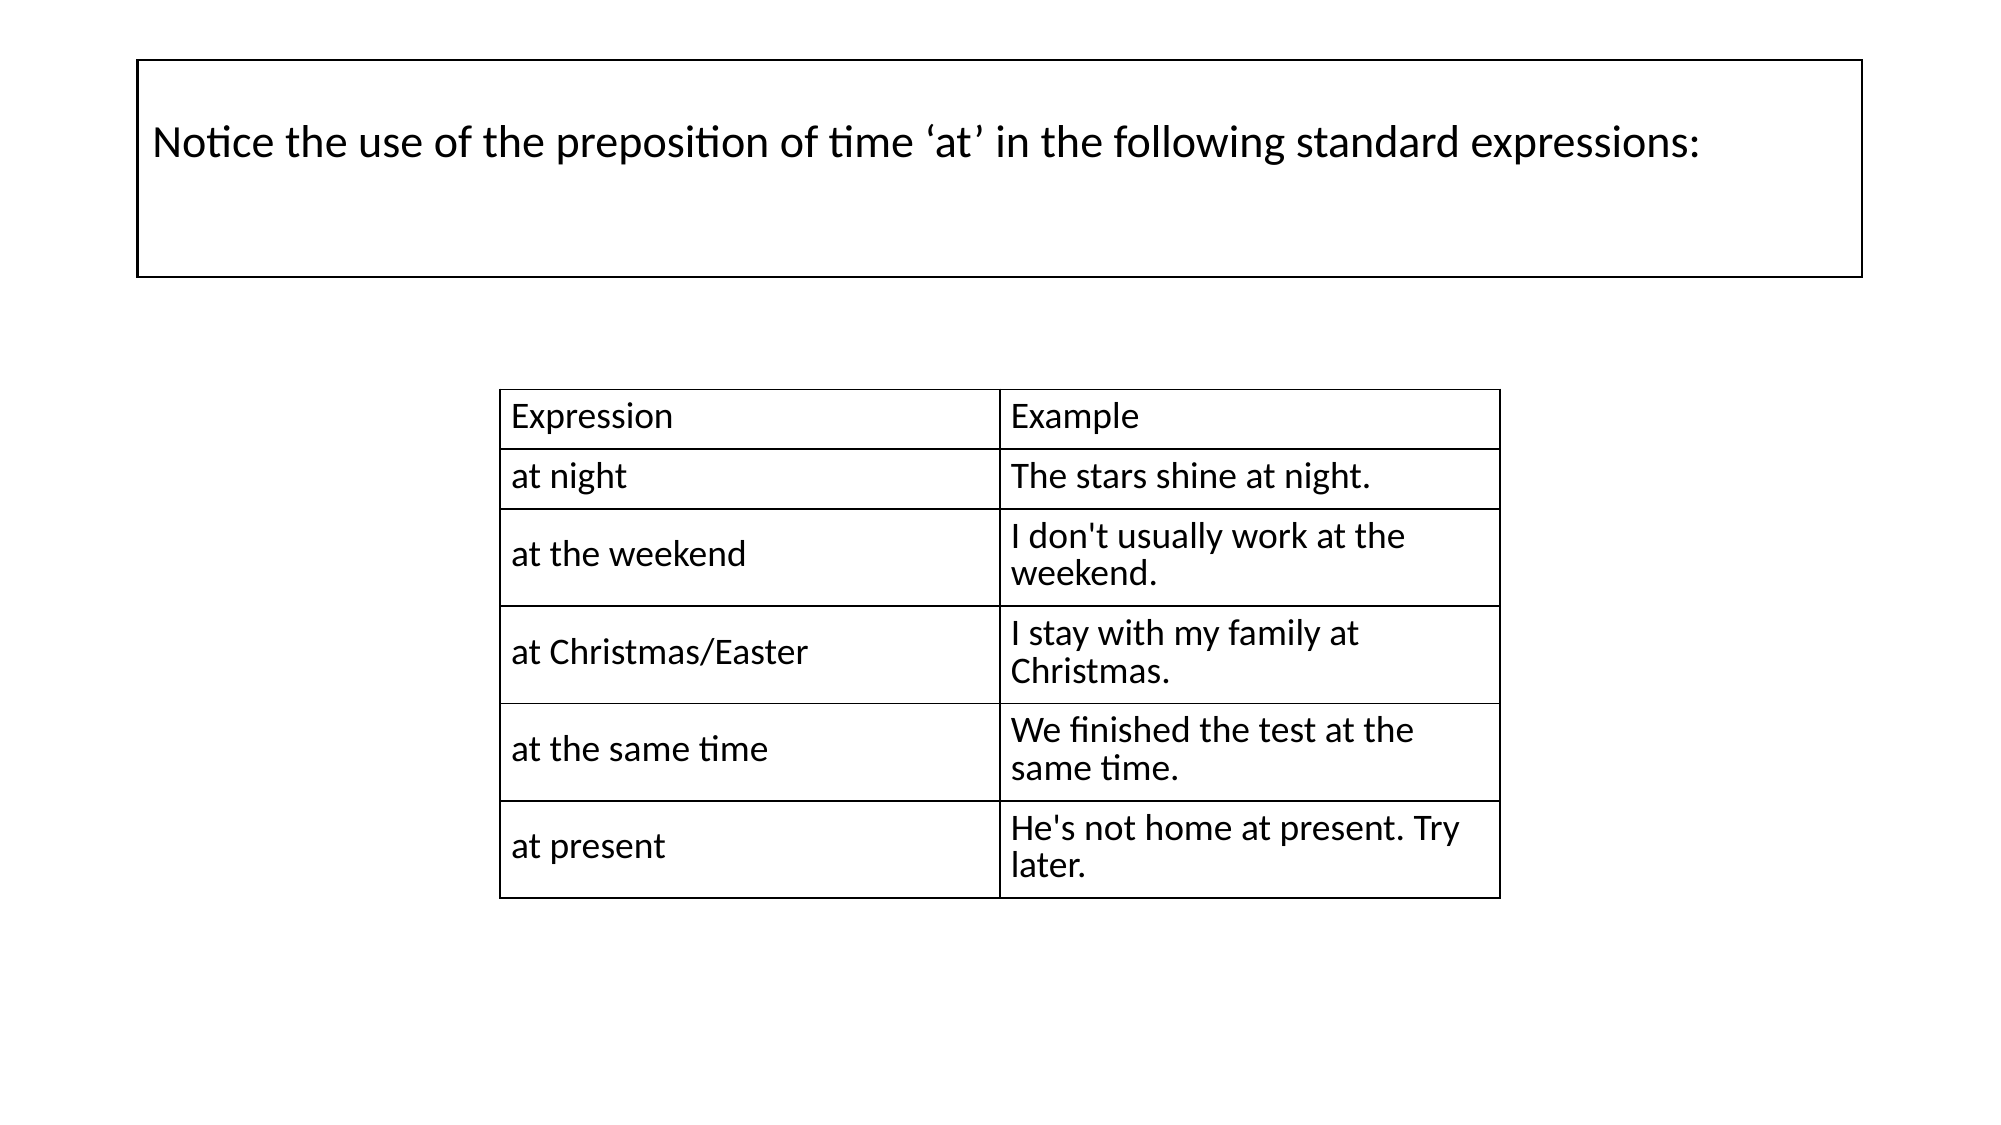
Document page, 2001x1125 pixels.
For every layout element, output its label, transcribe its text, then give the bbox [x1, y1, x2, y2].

table_cell We finished the test at the same time. [1001, 704, 1499, 800]
table_cell at present [501, 802, 999, 897]
table_header Expression [501, 390, 999, 448]
table_cell He's not home at present. Try later. [1001, 802, 1499, 897]
table_cell The stars shine at night. [1001, 450, 1499, 508]
table_cell I don't usually work at the weekend. [1001, 510, 1499, 605]
table_cell at the weekend [501, 510, 999, 605]
table_cell at the same time [501, 704, 999, 800]
title Notice the use of the preposition of time ‘at’ in the following standard expressions: [136, 59, 1863, 278]
table_cell at night [501, 450, 999, 508]
table_cell I stay with my family at Christmas. [1001, 607, 1499, 703]
table_header Example [1001, 390, 1499, 448]
table_cell at Christmas/Easter [501, 607, 999, 703]
